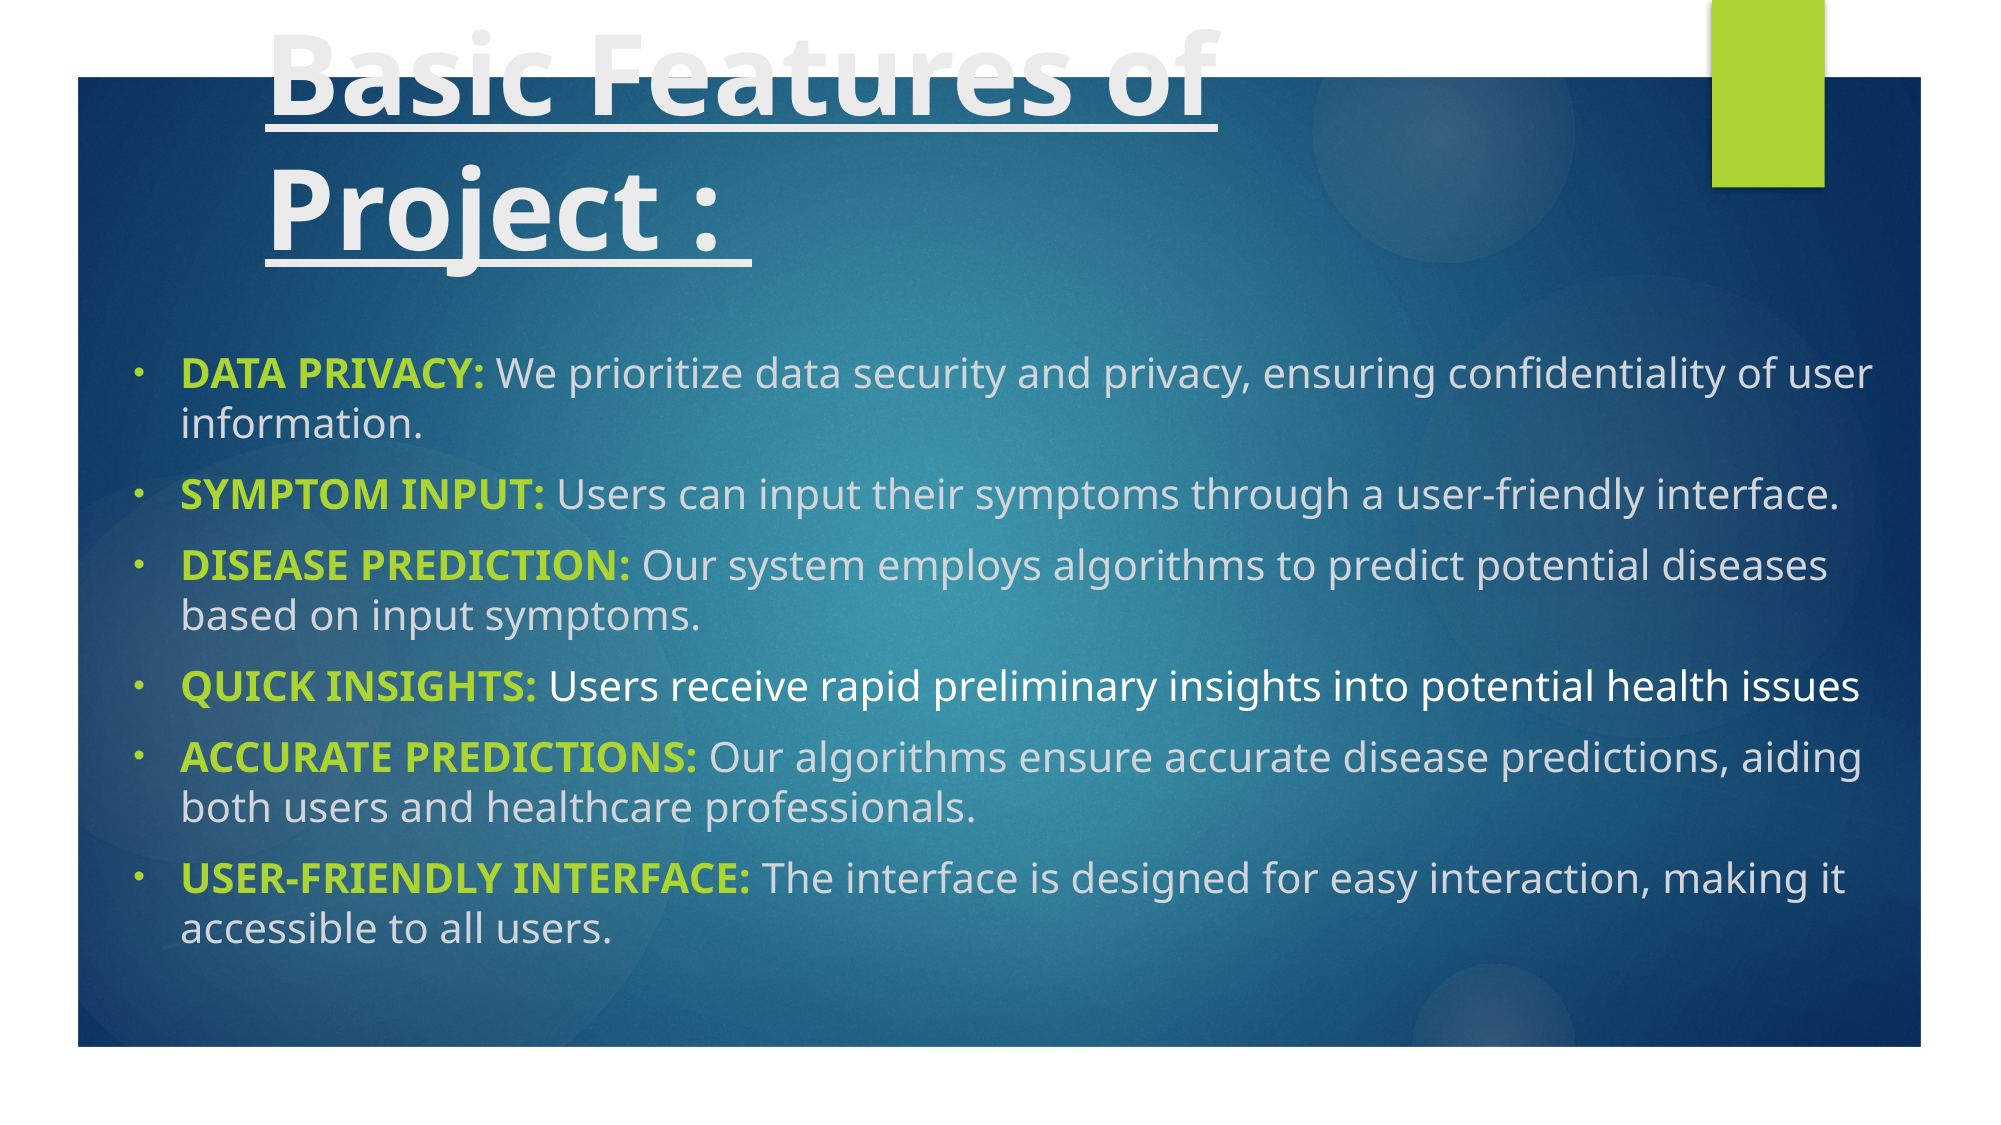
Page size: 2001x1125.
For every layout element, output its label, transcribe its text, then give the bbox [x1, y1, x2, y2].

title Basic Features of Project : [249, 89, 1698, 281]
subtitle Data Privacy: We prioritize data security and privacy, ensuring confidentiality of user information. Symptom Input: Users can input their symptoms through a user-friendly interface. Disease Prediction: Our system employs algorithms to predict potential diseases based on input symptoms. Quick Insights: Users receive rapid preliminary insights into potential health issues Accurate Predictions: Our algorithms ensure accurate disease predictions, aiding both users and healthcare professionals. User-Friendly Interface: The interface is designed for easy interaction, making it accessible to all users. [118, 339, 1898, 919]
